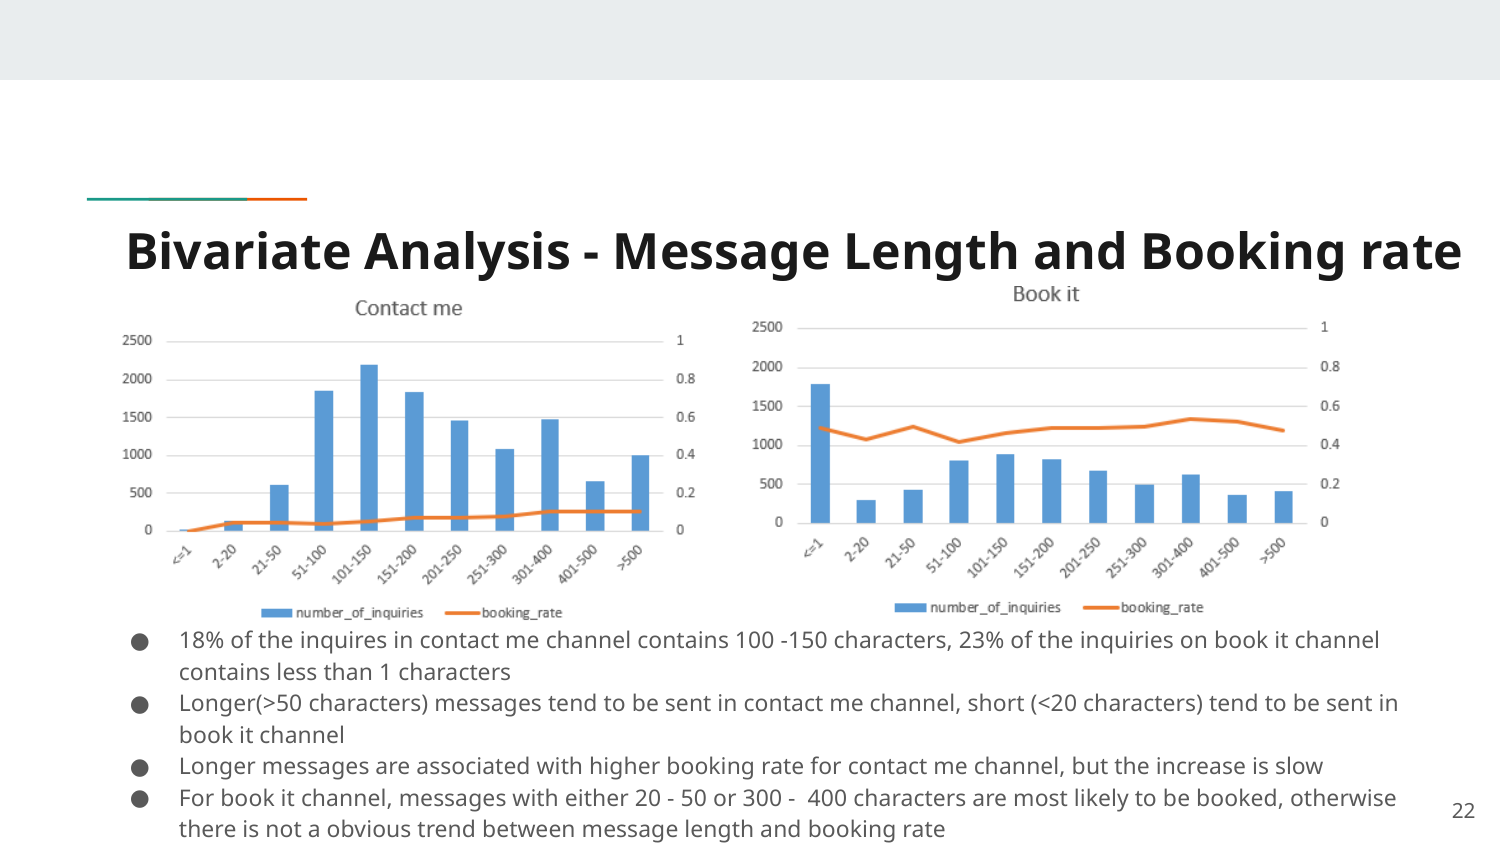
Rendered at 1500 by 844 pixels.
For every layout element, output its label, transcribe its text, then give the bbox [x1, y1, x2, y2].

picture [749, 286, 1342, 620]
list 18% of the inquires in contact me channel contains 100 -150 characters, 23% of the inquiries on book it channel contains less than 1 characters Longer(>50 characters) messages tend to be sent in contact me channel, short (<20 characters) tend to be sent in book it channel Longer messages are associated with higher booking rate for contact me channel, but the increase is slow For book it channel, messages with either 20 - 50 or 300 - 400 characters are most likely to be booked, otherwise there is not a obvious trend between message length and booking rate [88, 606, 1431, 774]
title Bivariate Analysis - Message Length and Booking rate [110, 204, 1491, 293]
picture [119, 298, 700, 626]
slide_number ‹#› [1400, 779, 1491, 844]
